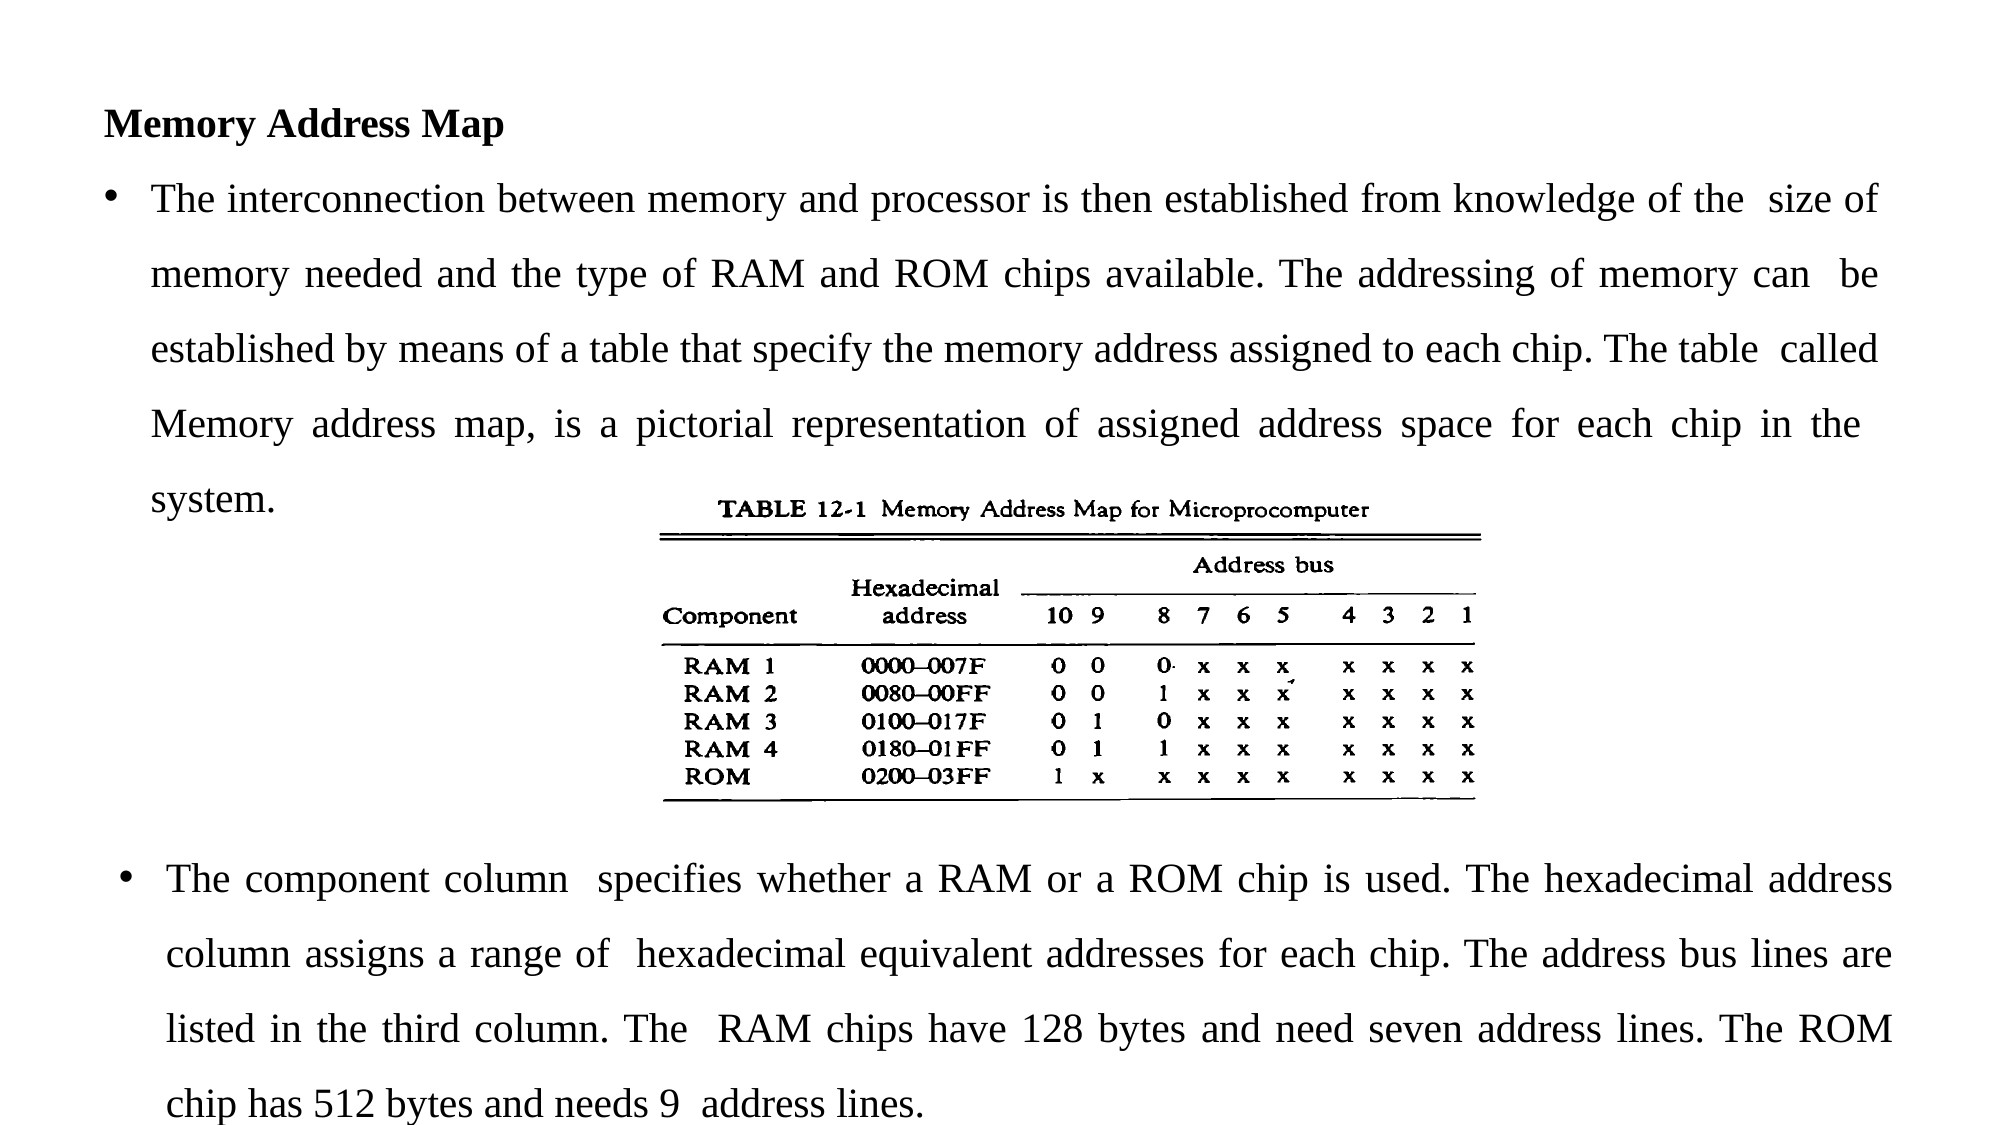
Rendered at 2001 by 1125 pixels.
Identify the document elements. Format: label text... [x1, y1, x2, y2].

text_box [529, 478, 1576, 818]
text_box The component column specifies whether a RAM or a ROM chip is used. The hexadecimal address column assigns a range of hexadecimal equivalent addresses for each chip. The address bus lines are listed in the third column. The RAM chips have 128 bytes and need seven address lines. The ROM chip has 512 bytes and needs 9 address lines. [102, 818, 1909, 1125]
text_box Memory Address Map The interconnection between memory and processor is then established from knowledge of the size of memory needed and the type of RAM and ROM chips available. The addressing of memory can be established by means of a table that specify the memory address assigned to each chip. The table called Memory address map, is a pictorial representation of assigned address space for each chip in the system. [86, 63, 1894, 528]
